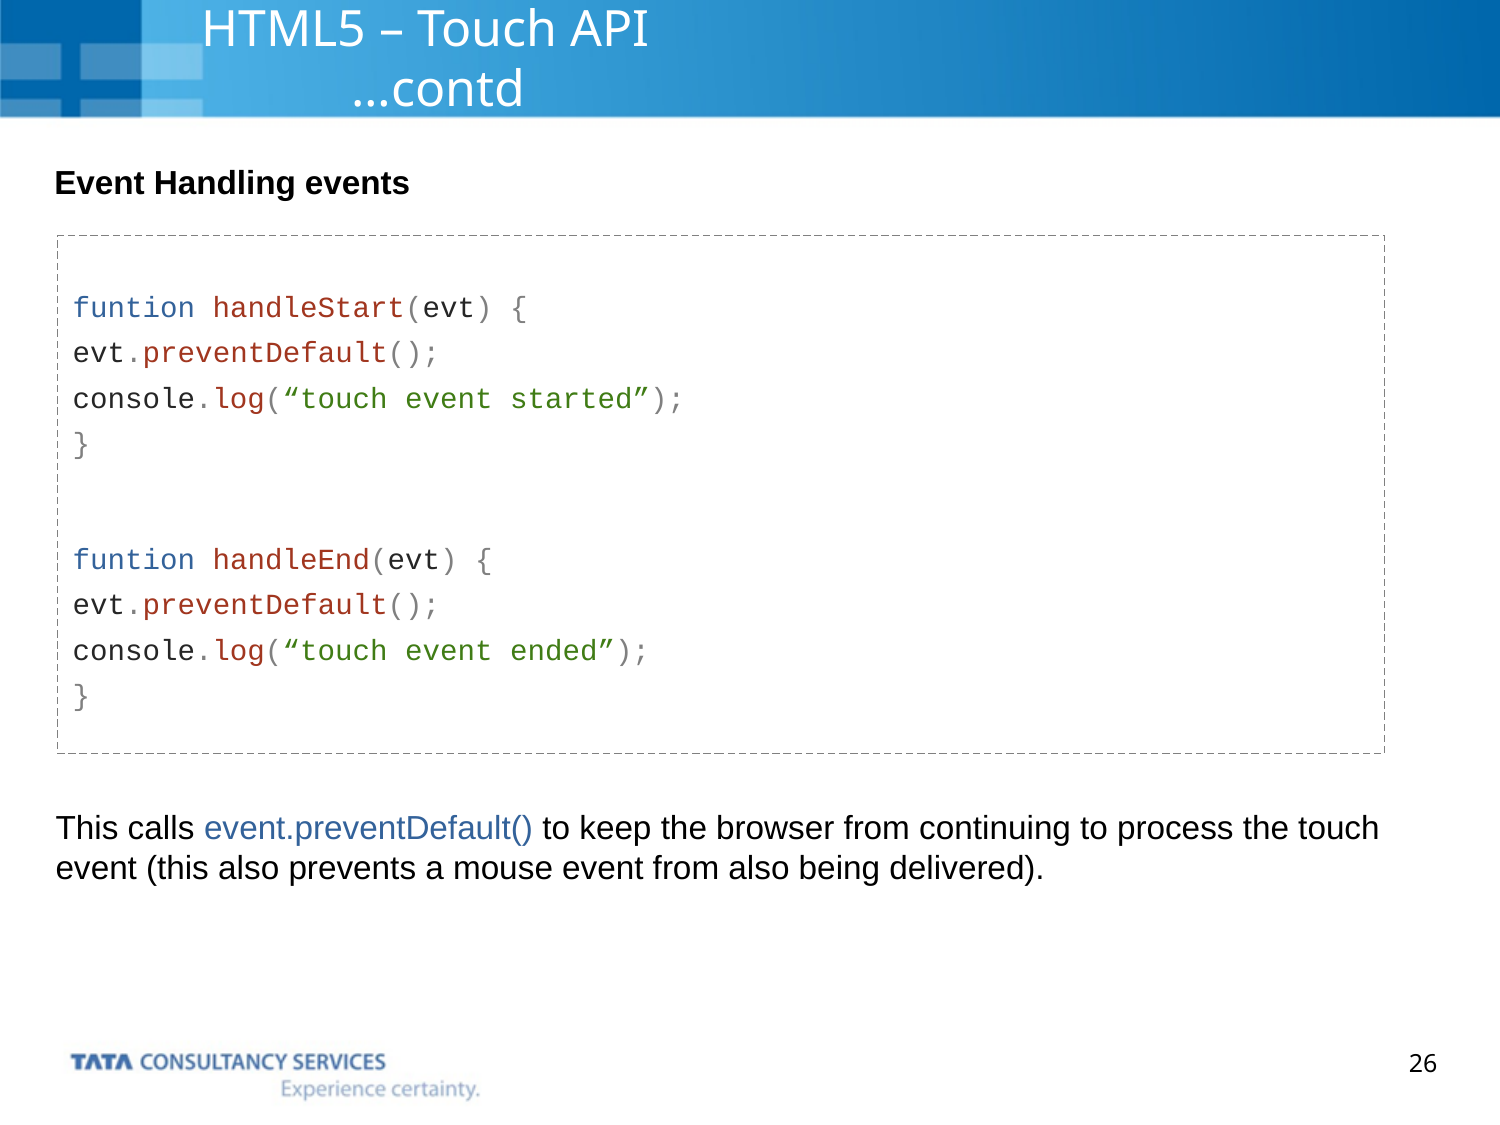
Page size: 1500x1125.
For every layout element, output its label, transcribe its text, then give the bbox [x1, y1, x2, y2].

picture [0, 0, 1500, 1124]
title HTML5 – Touch API …contd [186, 0, 1500, 114]
text_box funtion handleStart(evt) { evt.preventDefault(); console.log(“touch event started”); } funtion handleEnd(evt) { evt.preventDefault(); console.log(“touch event ended”); } [57, 235, 1385, 754]
text_box Event Handling events [39, 154, 1460, 249]
text_box This calls event.preventDefault() to keep the browser from continuing to process the touch event (this also prevents a mouse event from also being delivered). [40, 799, 1461, 894]
